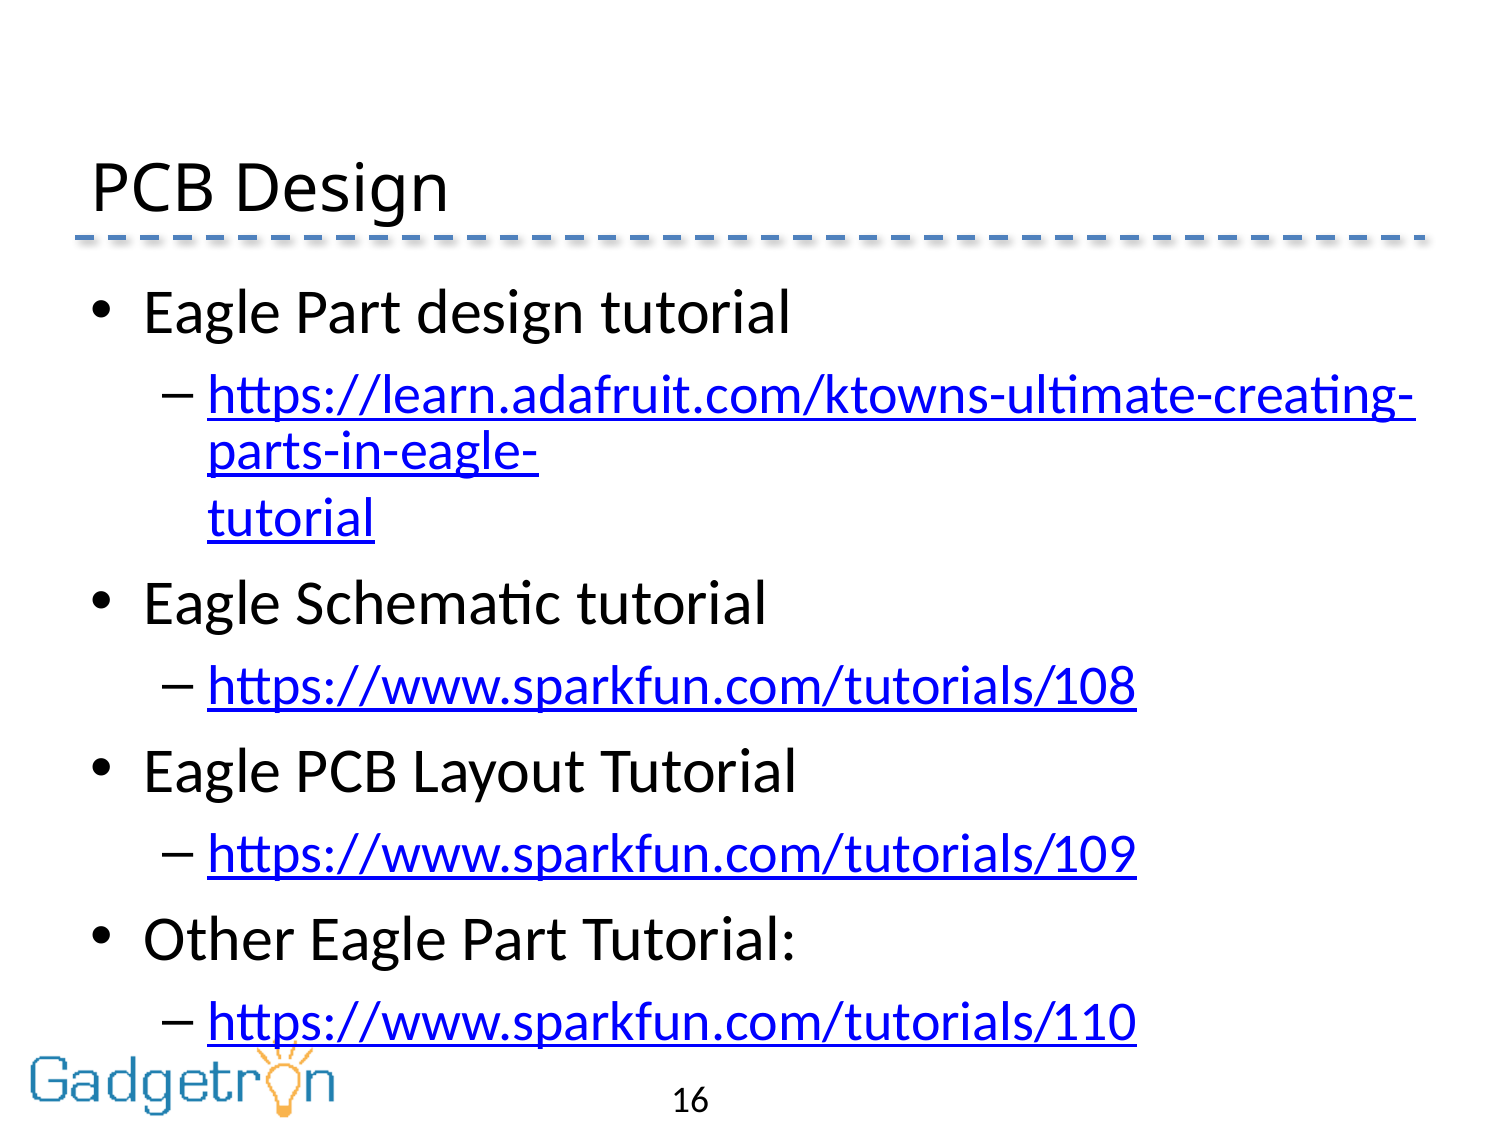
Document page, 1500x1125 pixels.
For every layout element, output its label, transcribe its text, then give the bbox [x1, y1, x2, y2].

picture [1, 1037, 366, 1125]
title PCB Design [75, 45, 1425, 233]
list Eagle Part design tutorial https://learn.adafruit.com/ktowns-ultimate-creating-parts-in-eagle-tutorial Eagle Schematic tutorial https://www.sparkfun.com/tutorials/108 Eagle PCB Layout Tutorial https://www.sparkfun.com/tutorials/109 Other Eagle Part Tutorial: https://www.sparkfun.com/tutorials/110 [75, 262, 1425, 1005]
